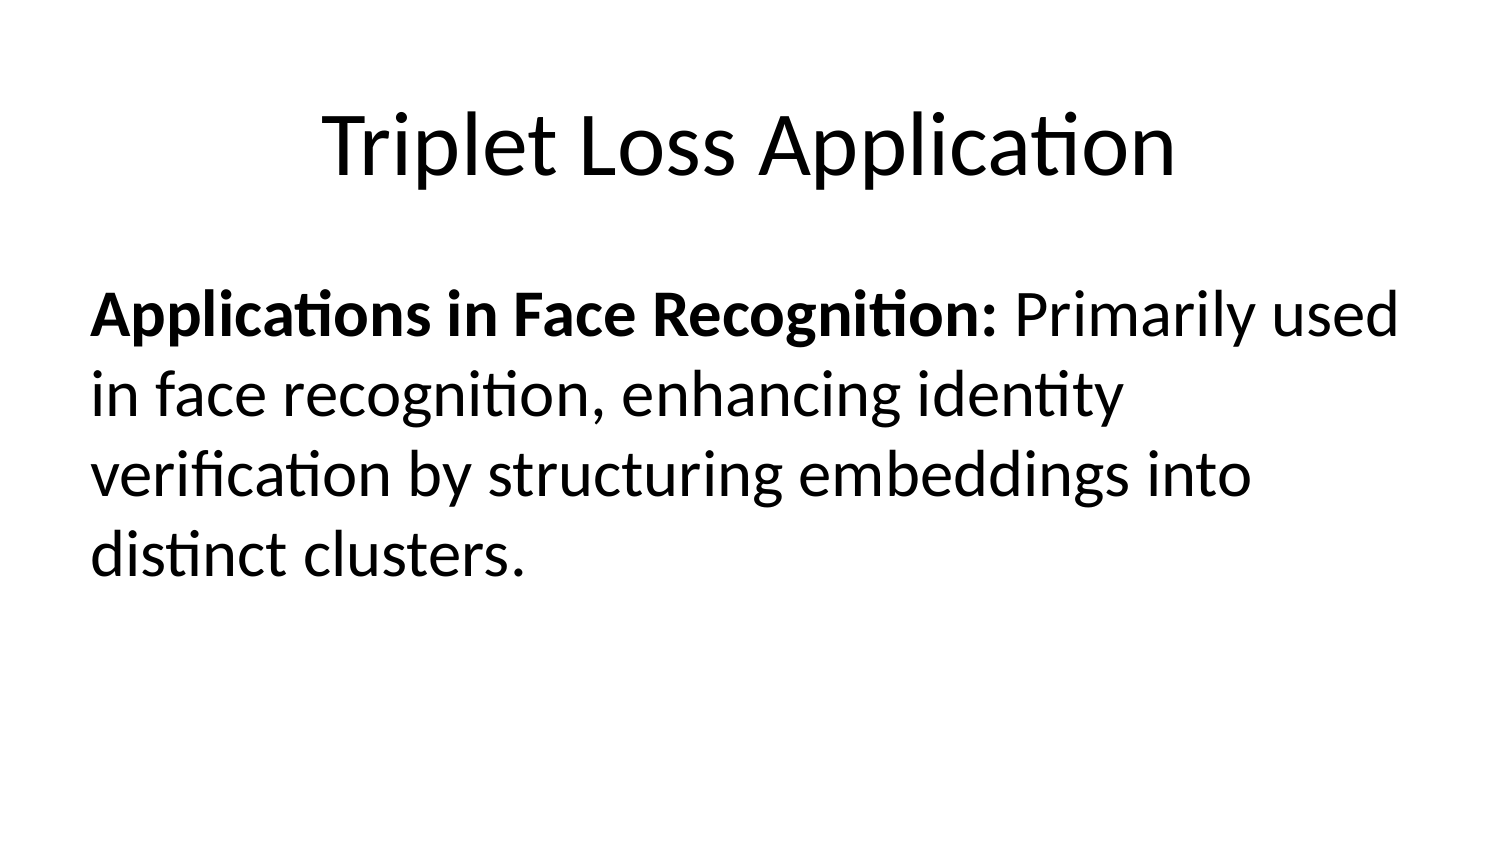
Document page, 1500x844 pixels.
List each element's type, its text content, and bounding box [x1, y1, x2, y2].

list Applications in Face Recognition: Primarily used in face recognition, enhancing identity verification by structuring embeddings into distinct clusters. [75, 262, 1425, 844]
title Triplet Loss Application [75, 45, 1425, 233]
